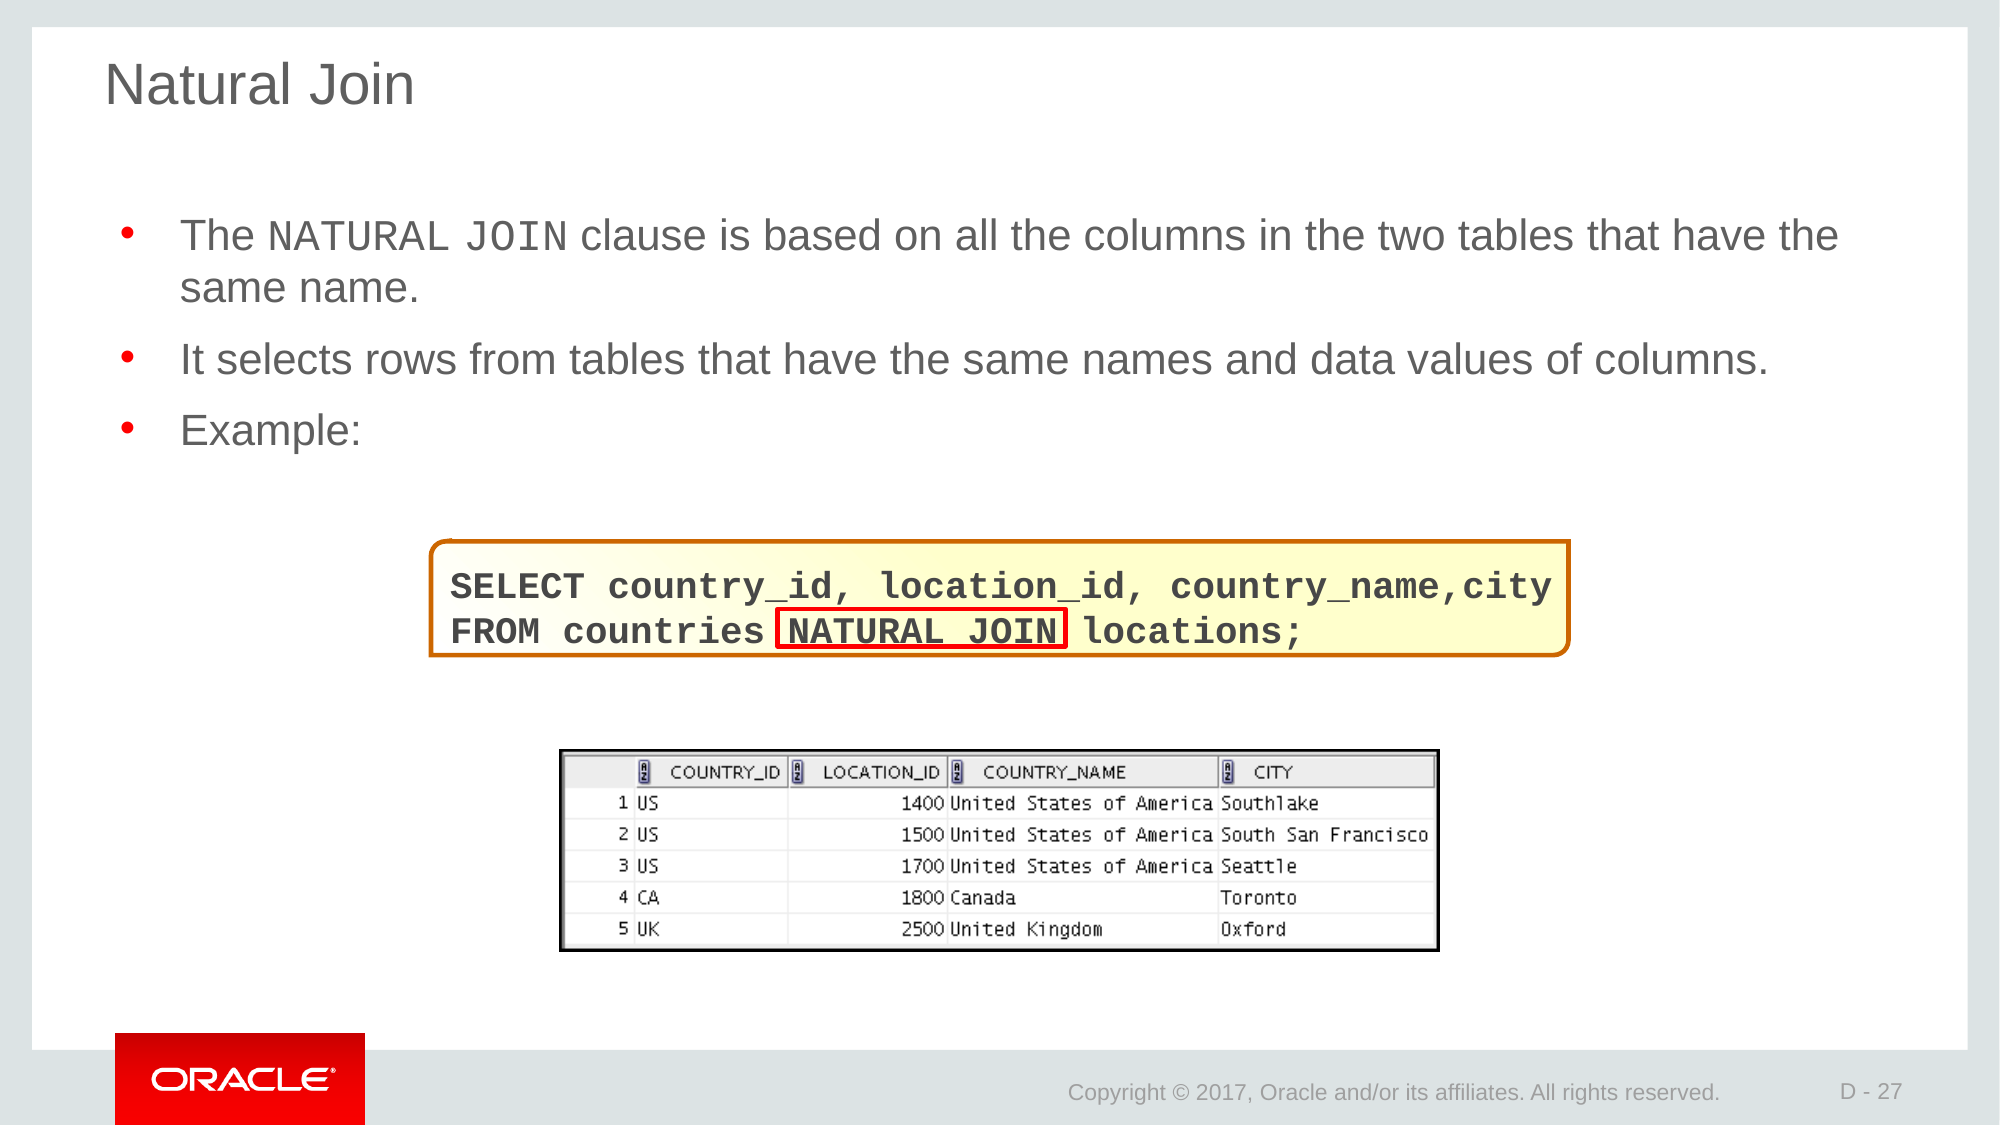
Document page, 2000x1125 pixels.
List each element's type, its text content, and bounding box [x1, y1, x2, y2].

list The NATURAL JOIN clause is based on all the columns in the two tables that have the same name. It selects rows from tables that have the same names and data values of columns. Example: [101, 203, 1898, 505]
picture [115, 1033, 365, 1125]
picture [559, 749, 1440, 952]
title Natural Join [101, 43, 1898, 188]
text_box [430, 540, 1569, 656]
